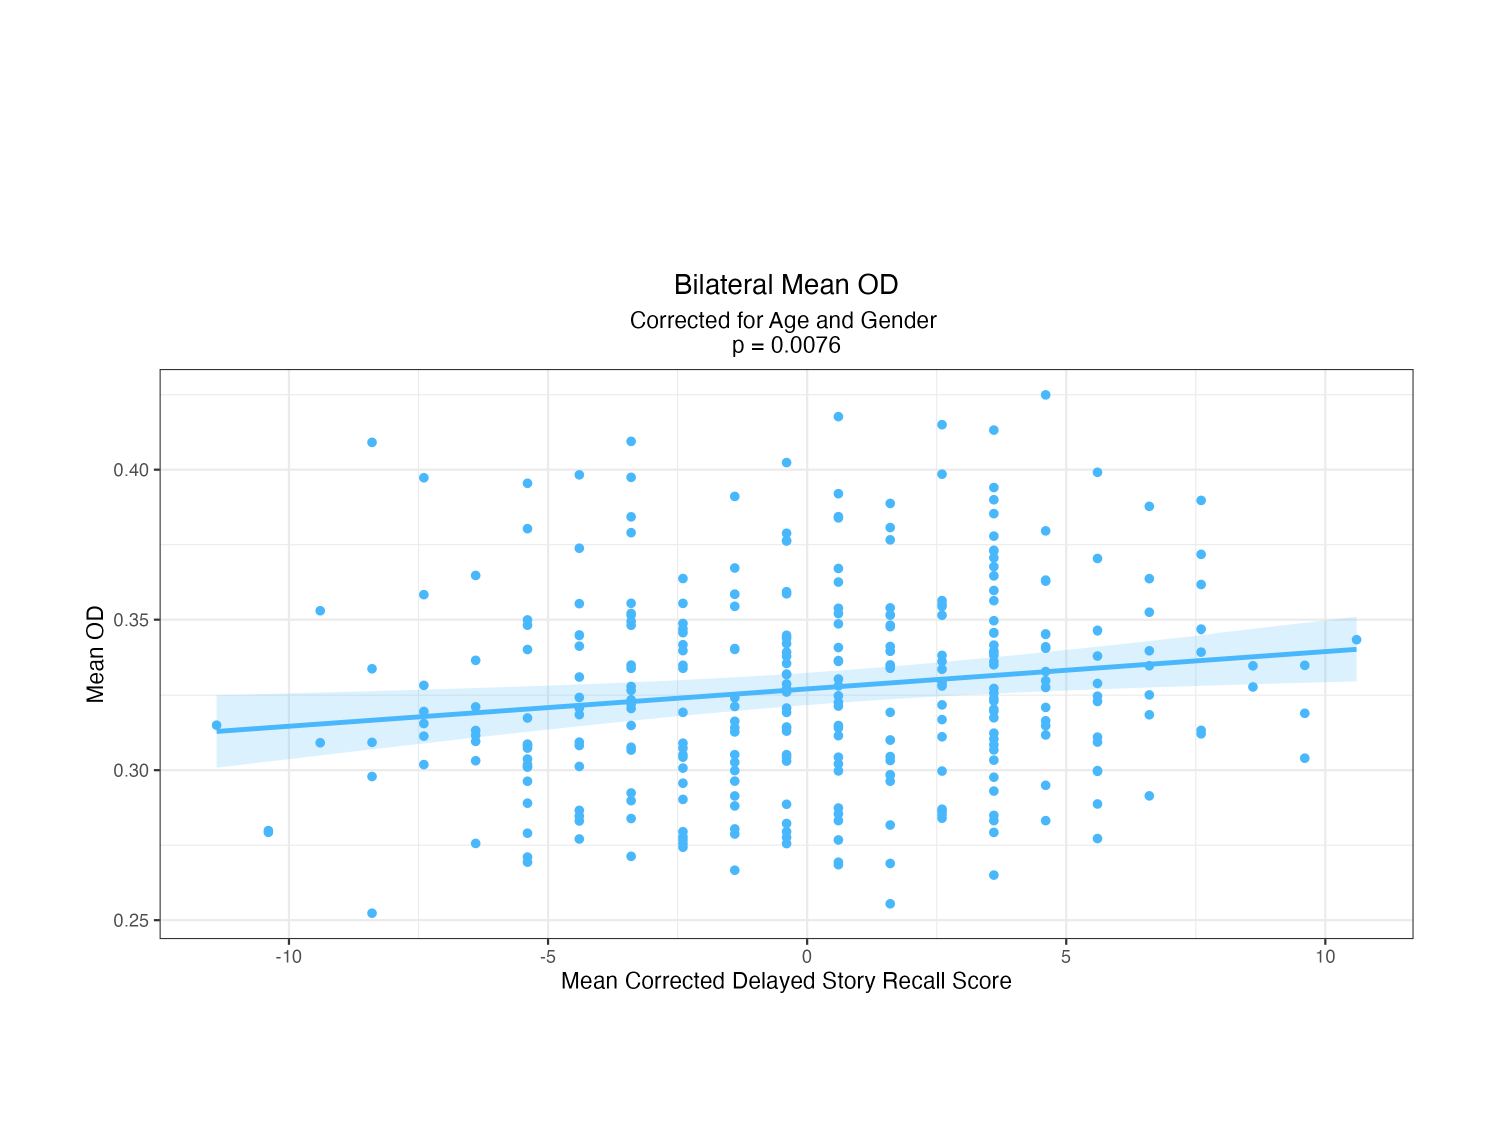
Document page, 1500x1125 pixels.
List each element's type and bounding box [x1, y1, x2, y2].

list [74, 262, 1426, 1006]
